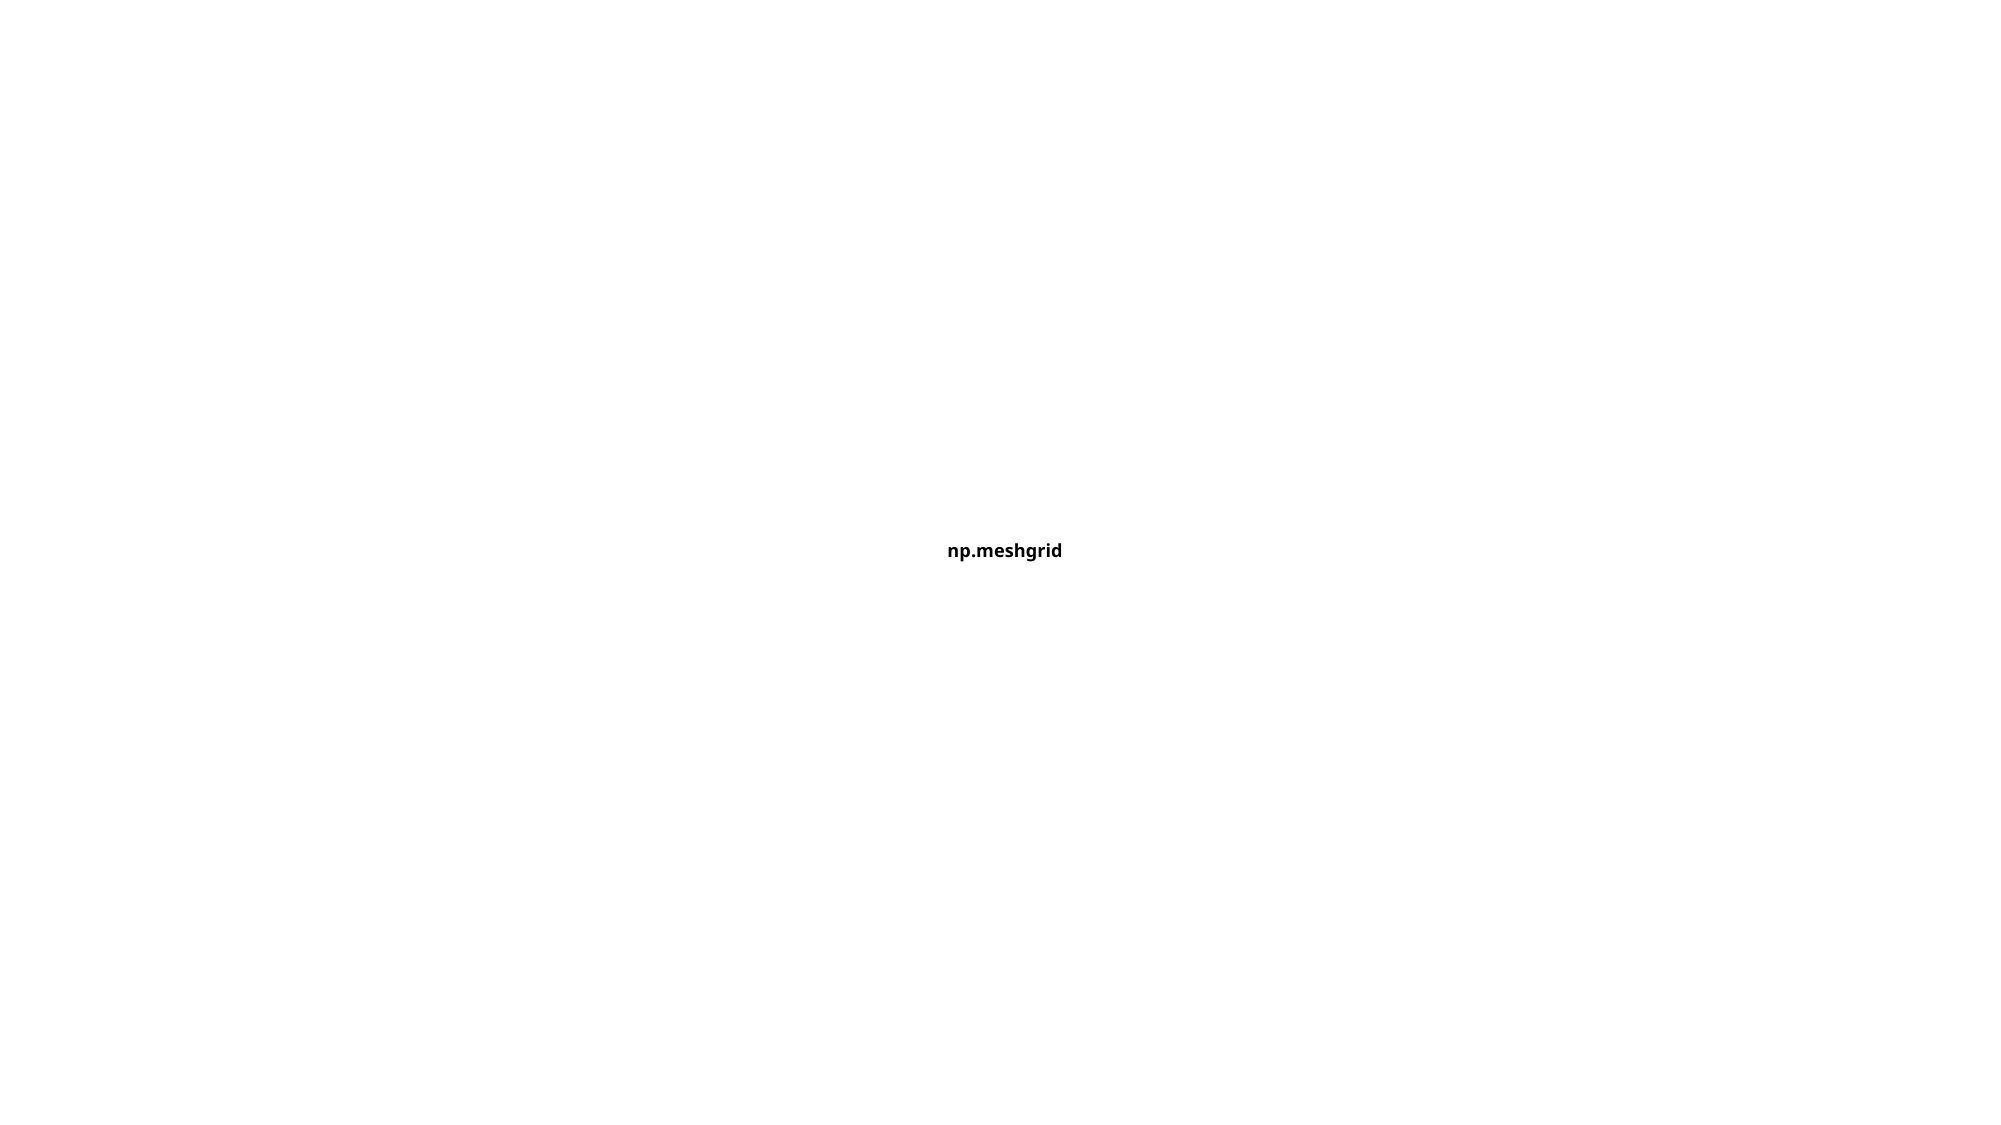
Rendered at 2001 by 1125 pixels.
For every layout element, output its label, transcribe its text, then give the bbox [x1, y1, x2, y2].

title np.meshgrid [352, 362, 1658, 569]
